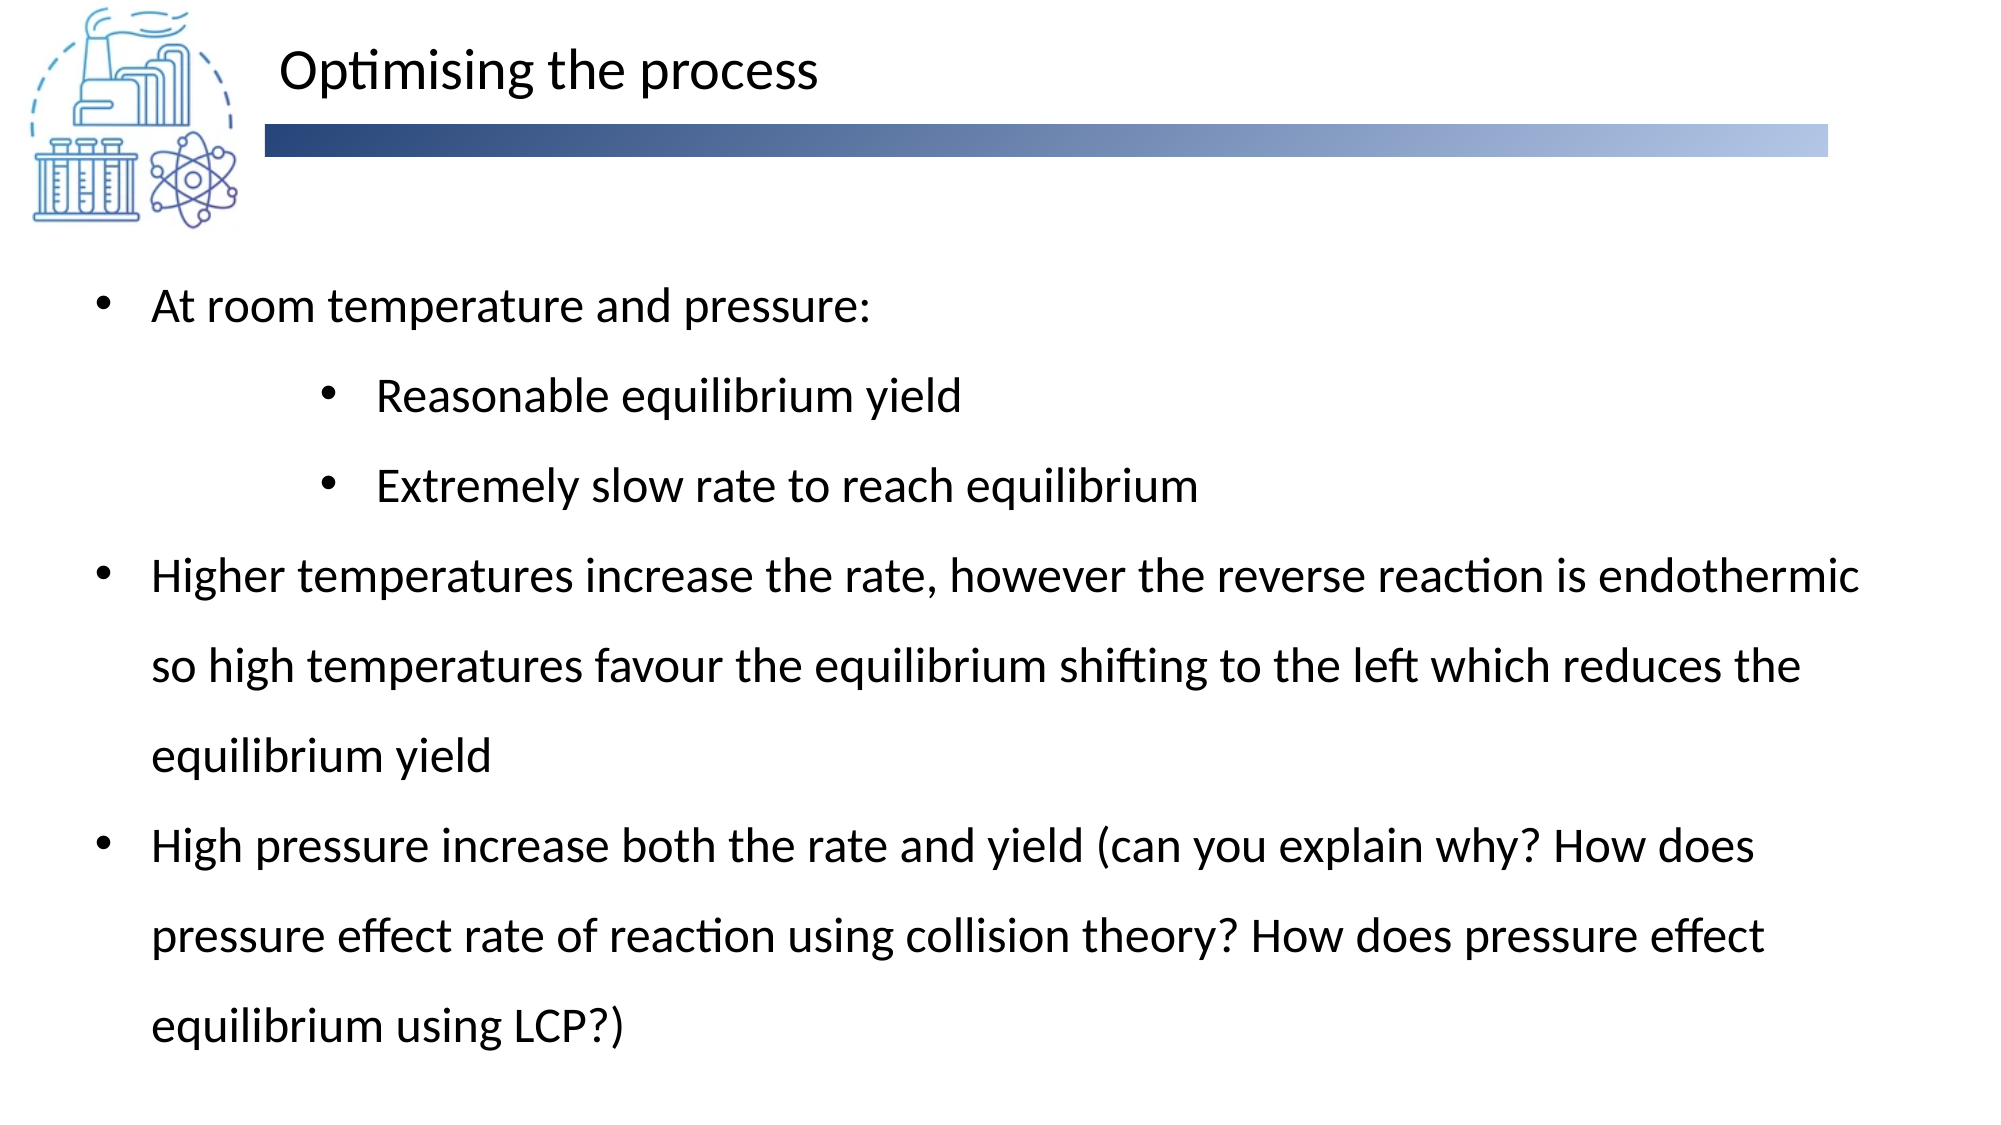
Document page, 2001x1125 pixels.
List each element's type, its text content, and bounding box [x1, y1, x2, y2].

text_box At room temperature and pressure: Reasonable equilibrium yield Extremely slow rate to reach equilibrium Higher temperatures increase the rate, however the reverse reaction is endothermic so high temperatures favour the equilibrium shifting to the left which reduces the equilibrium yield High pressure increase both the rate and yield (can you explain why? How does pressure effect rate of reaction using collision theory? How does pressure effect equilibrium using LCP?) [80, 235, 1917, 1060]
text_box Optimising the process [265, 24, 1650, 109]
picture [0, 0, 265, 236]
text_box [265, 123, 1829, 158]
